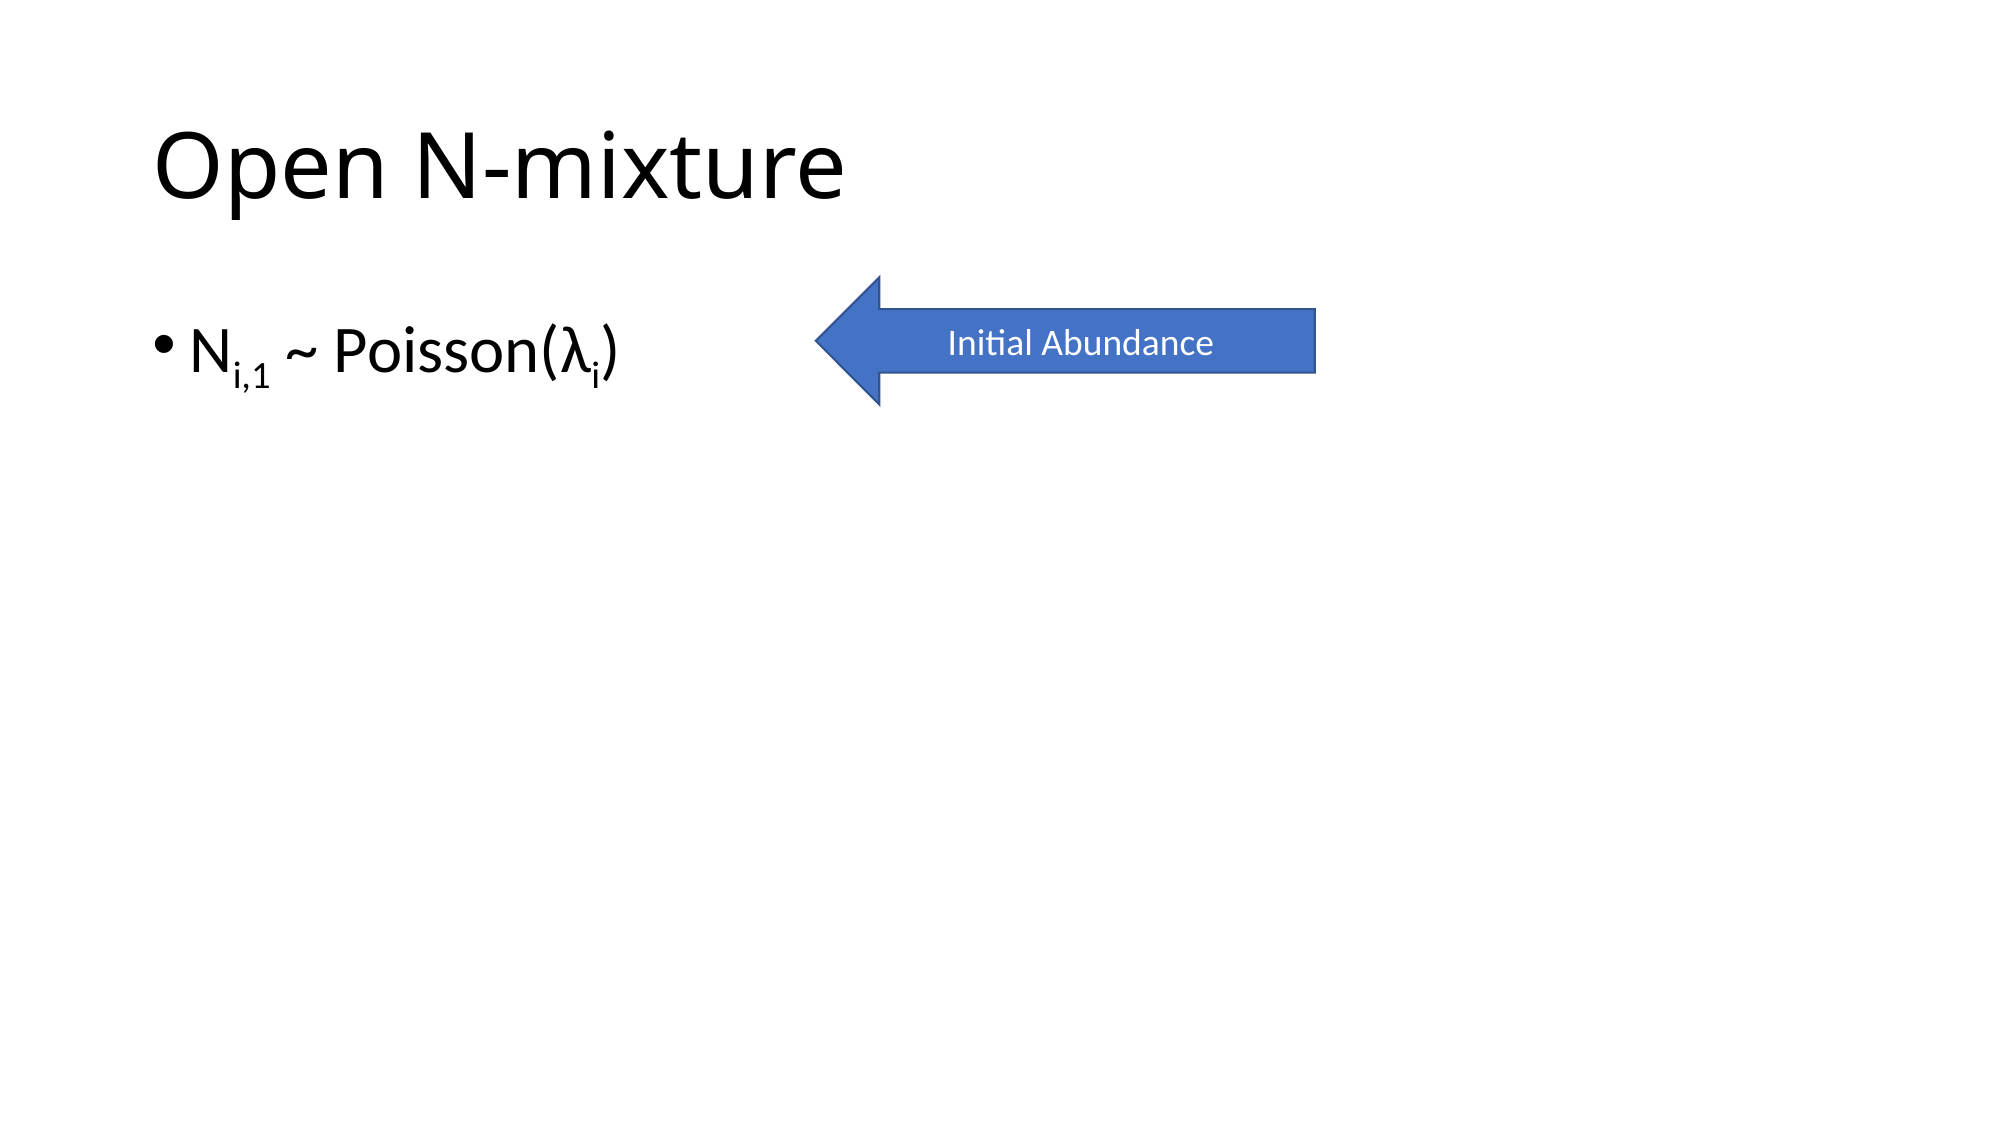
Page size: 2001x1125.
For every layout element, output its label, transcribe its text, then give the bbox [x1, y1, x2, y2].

list Ni,1 ~ Poisson(λi) [137, 299, 1863, 1014]
text_box Initial Abundance [814, 274, 1316, 407]
title Open N-mixture [137, 59, 1863, 278]
